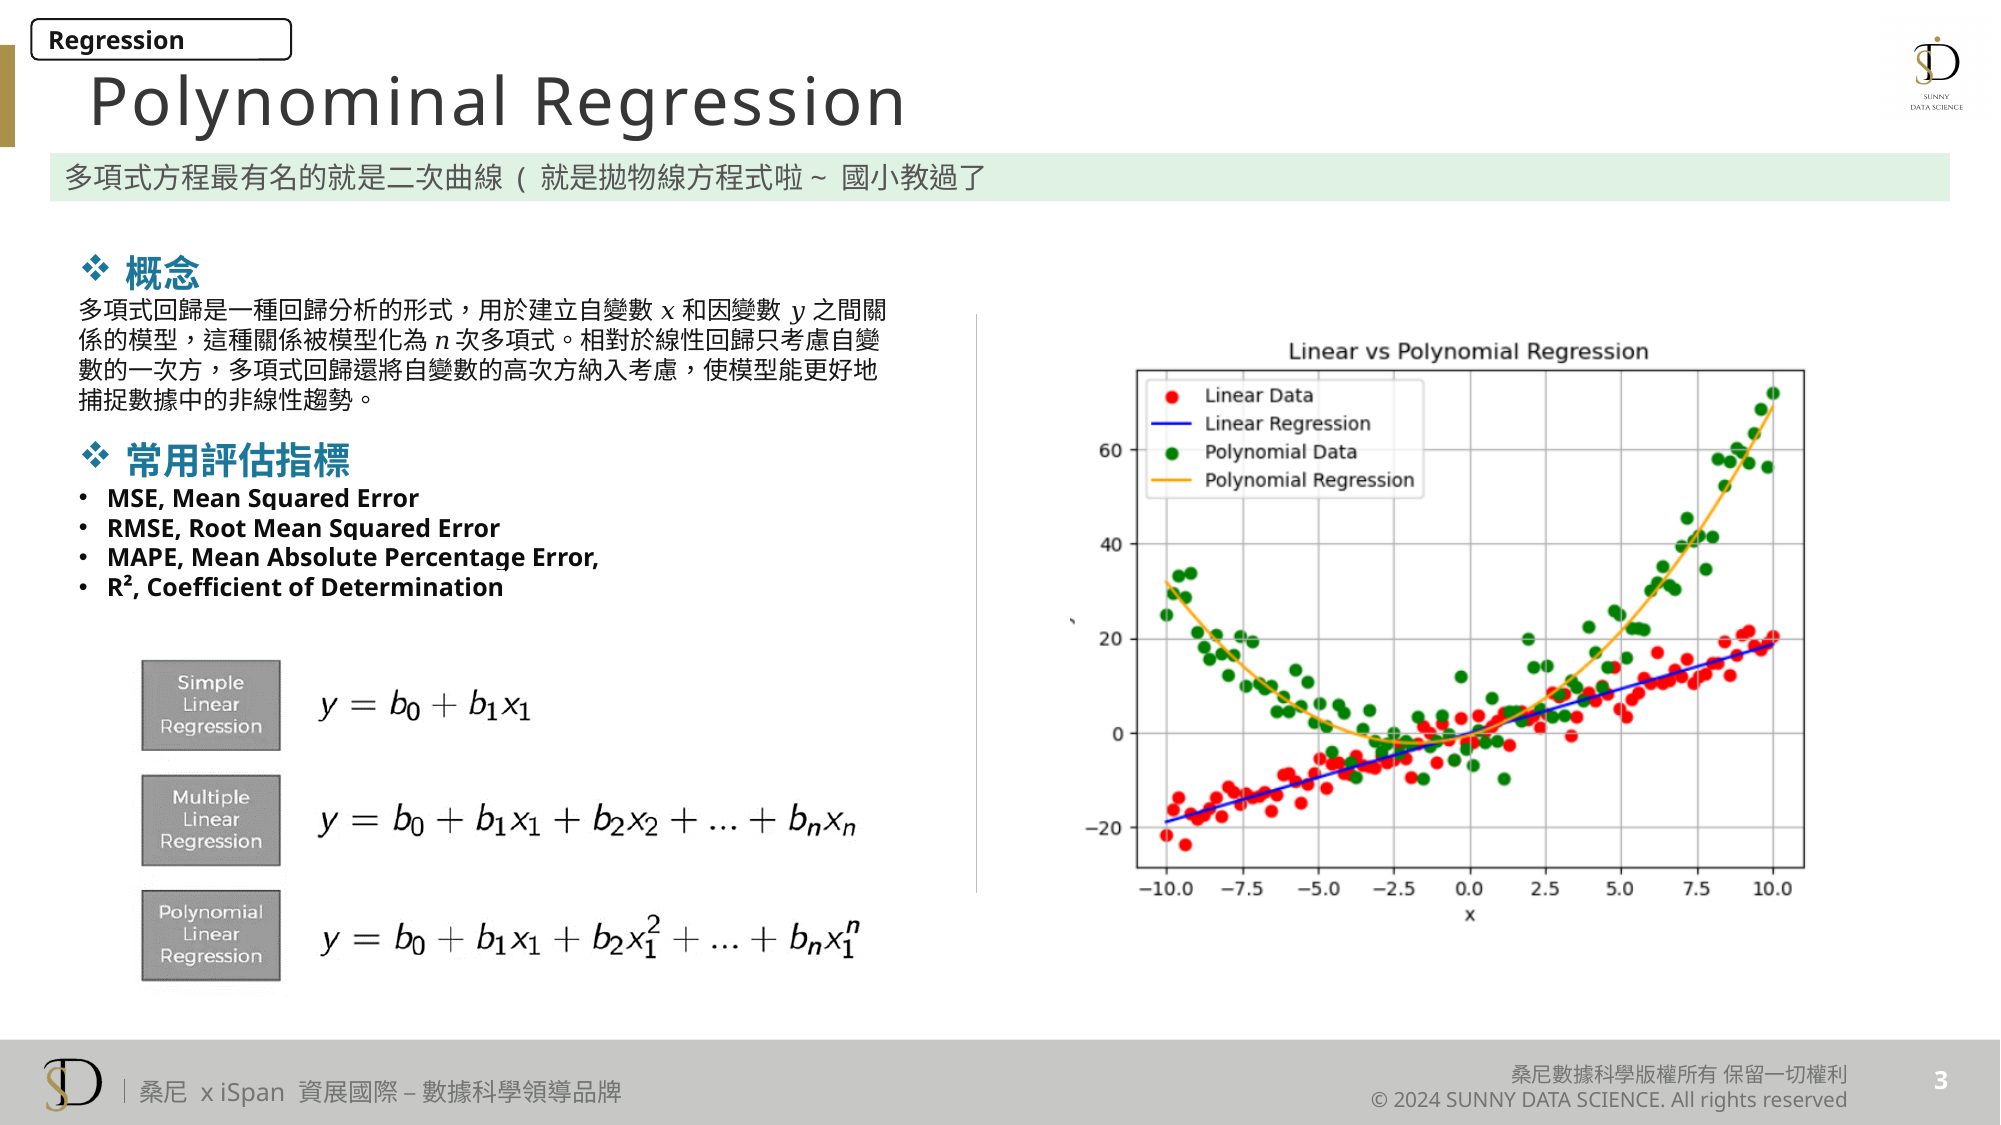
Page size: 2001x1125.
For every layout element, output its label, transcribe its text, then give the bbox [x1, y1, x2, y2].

picture [1070, 326, 1885, 936]
picture [0, 1020, 145, 1125]
text_box 多項式方程最有名的就是二次曲線 ( 就是拋物線方程式啦~ 國小教過了 [49, 152, 1951, 202]
text_box 概念 多項式回歸是一種回歸分析的形式，用於建立自變數 𝑥 和因變數 𝑦 之間關係的模型，這種關係被模型化為 𝑛 次多項式。相對於線性回歸只考慮自變數的一次方，多項式回歸還將自變數的高次方納入考慮，使模型能更好地捕捉數據中的非線性趨勢。 常用評估指標 MSE, Mean Squared Error RMSE, Root Mean Squared Error MAPE, Mean Absolute Percentage Error, R², Coefficient of Determination [64, 219, 918, 685]
picture [1880, 14, 1993, 127]
text_box Regression [30, 18, 293, 61]
text_box Polynominal Regression [73, 39, 1937, 152]
picture [125, 645, 883, 1000]
